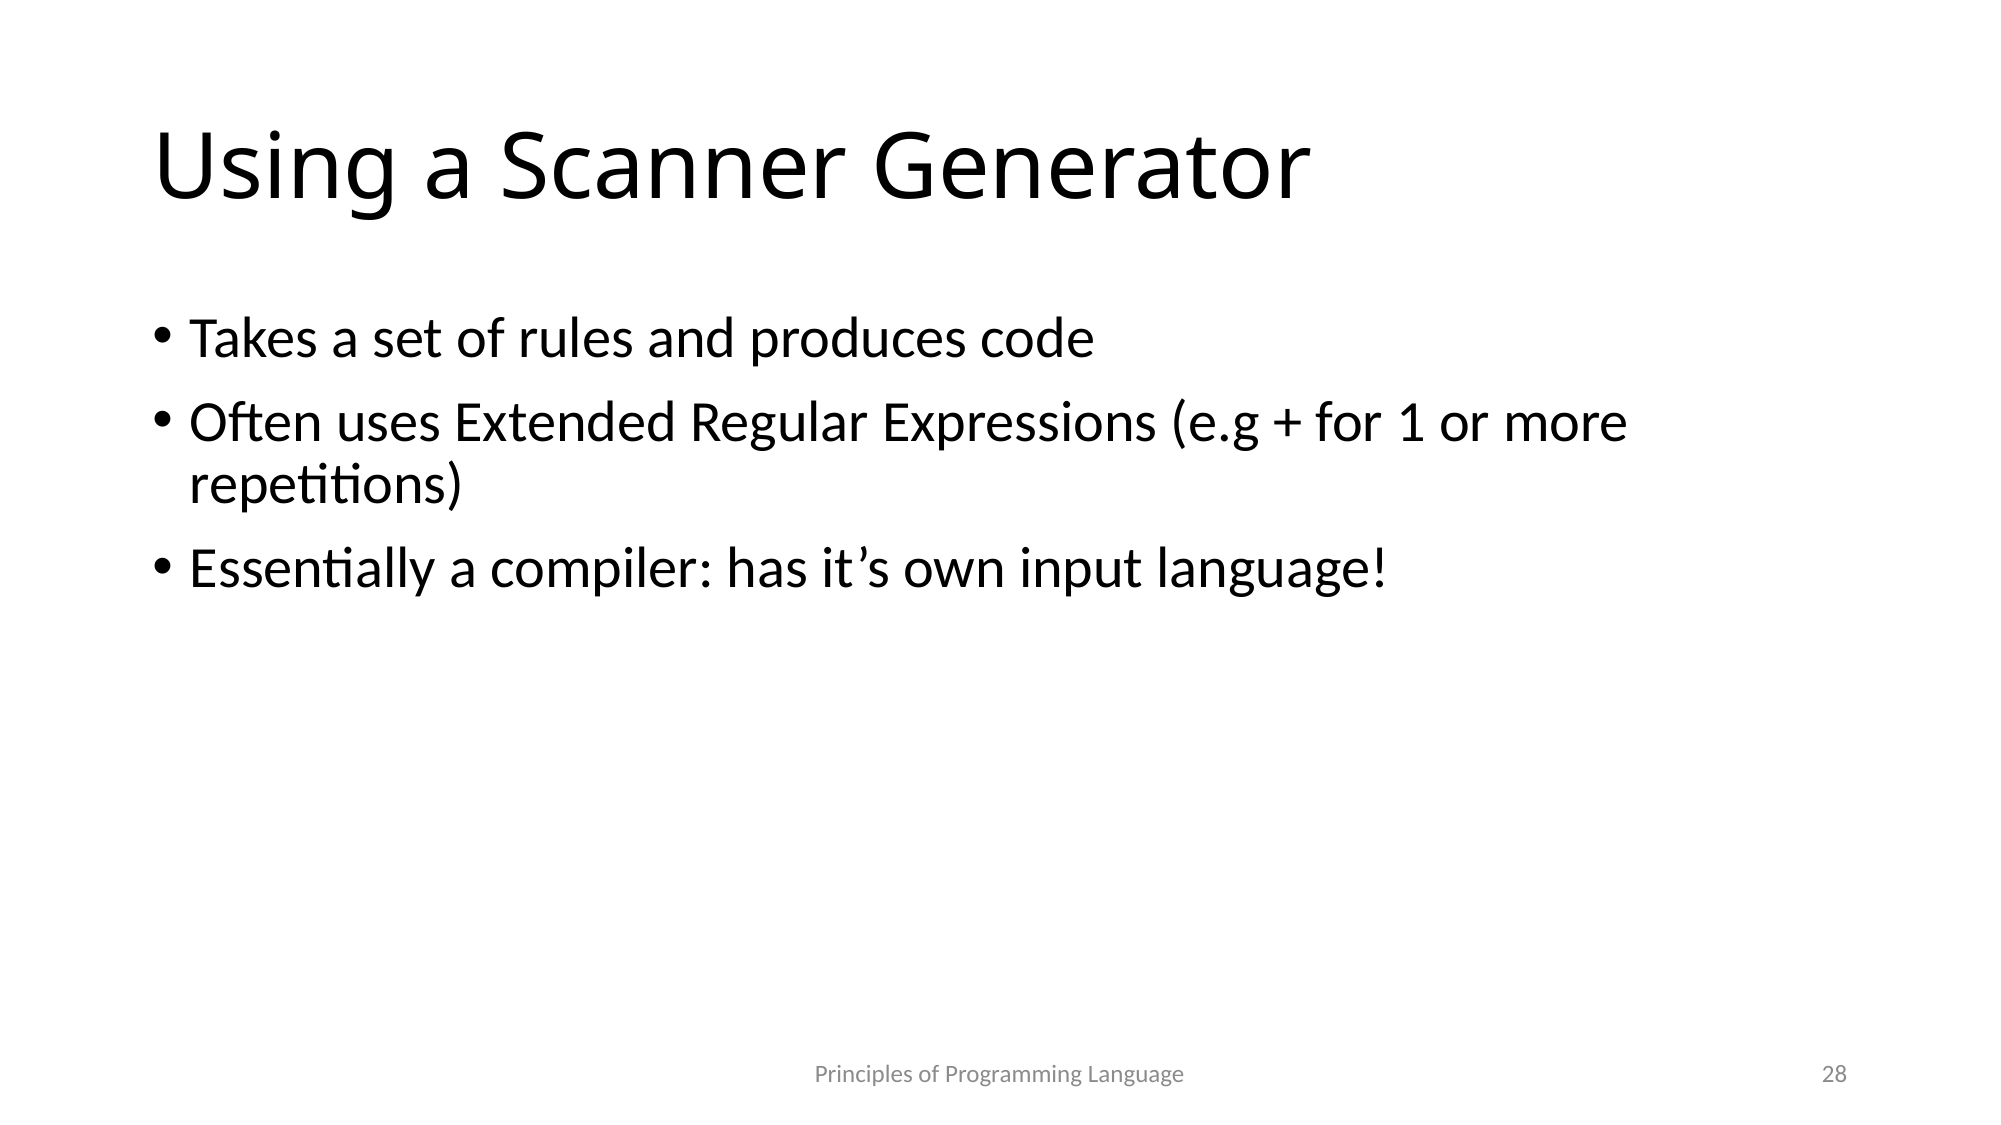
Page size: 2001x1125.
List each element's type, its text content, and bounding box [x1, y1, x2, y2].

title Using a Scanner Generator [137, 59, 1863, 278]
footer Principles of Programming Language [662, 1042, 1338, 1103]
list Takes a set of rules and produces code Often uses Extended Regular Expressions (e.g + for 1 or more repetitions) Essentially a compiler: has it’s own input language! [137, 299, 1863, 1014]
slide_number 28 [1412, 1042, 1863, 1103]
